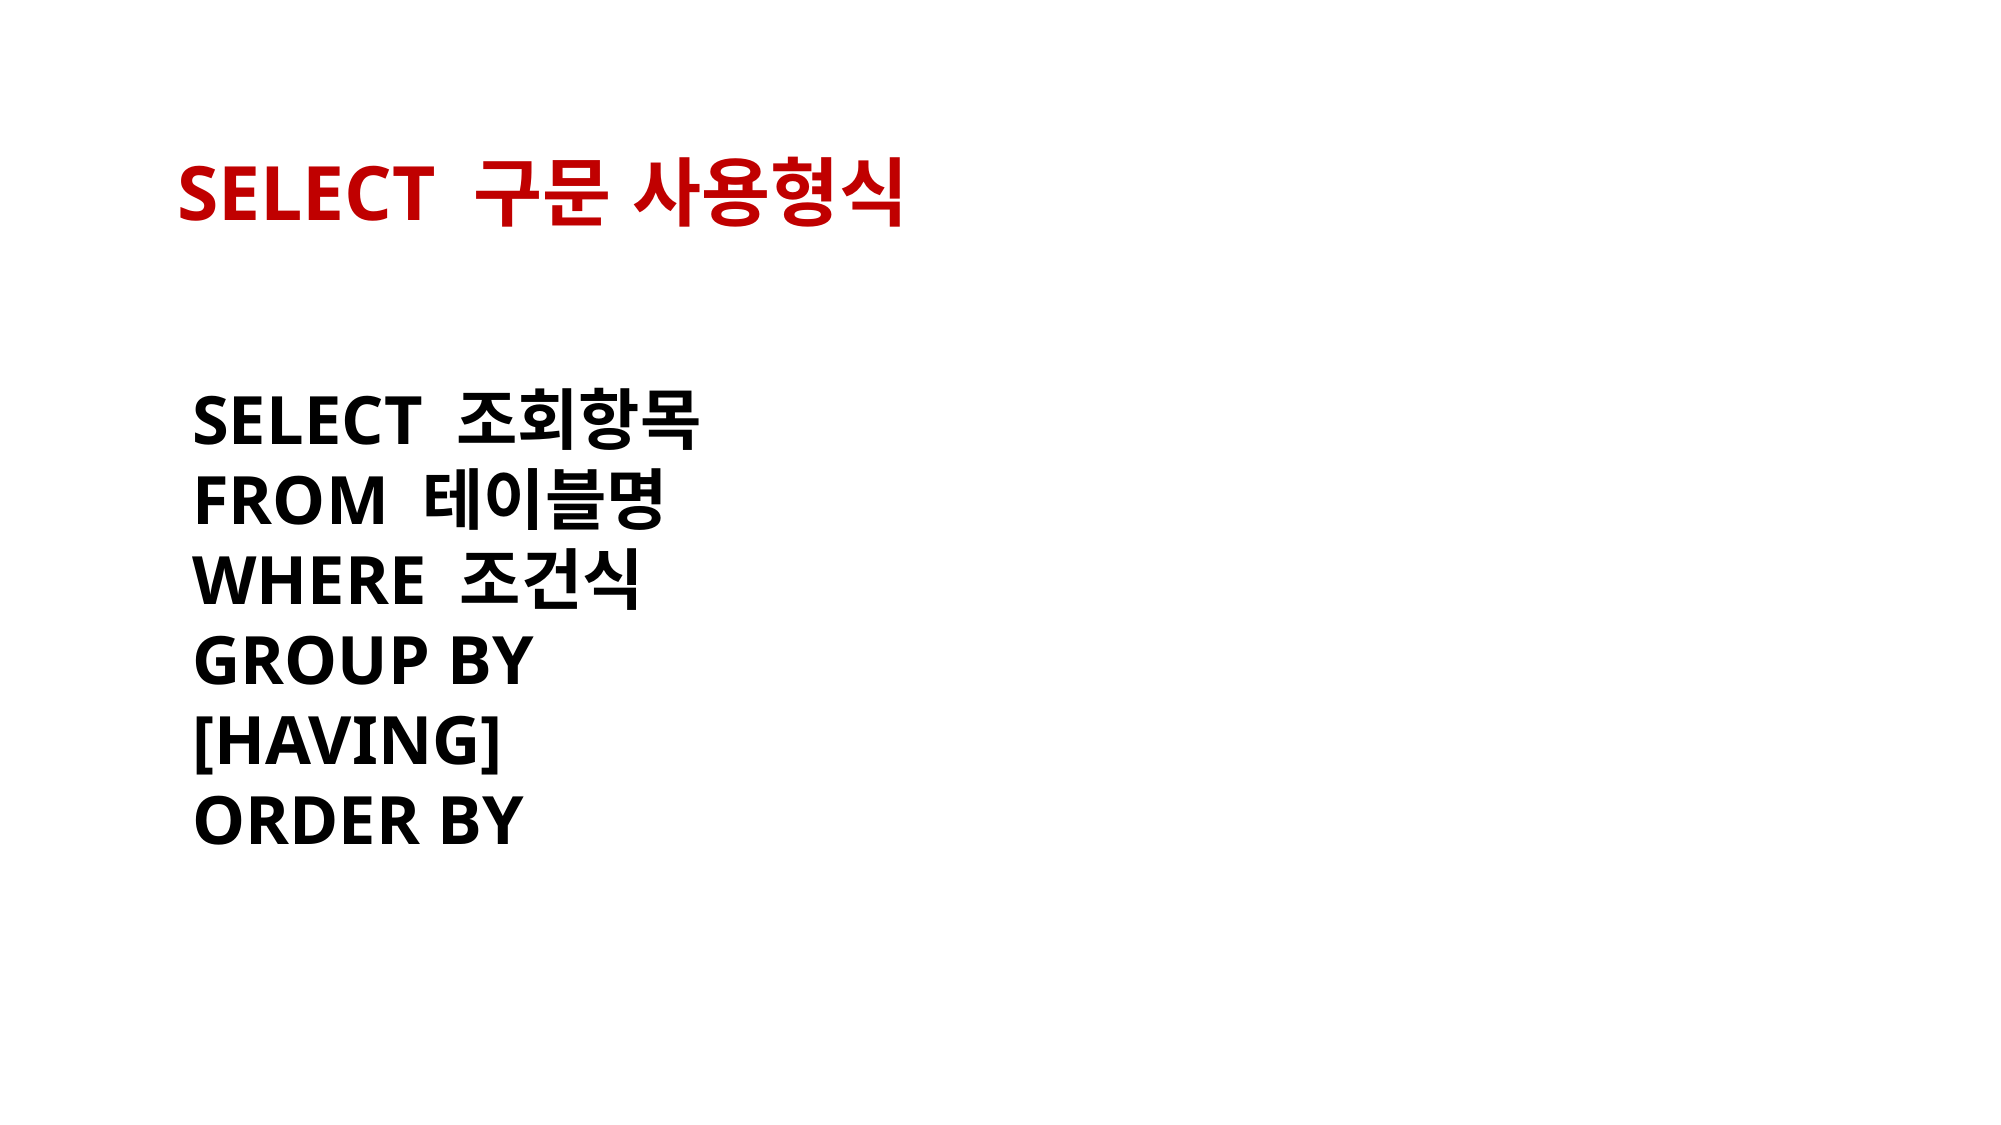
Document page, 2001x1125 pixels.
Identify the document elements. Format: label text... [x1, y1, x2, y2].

text_box SELECT 조회항목 FROM 테이블명 WHERE 조건식 GROUP BY [HAVING] ORDER BY [177, 370, 718, 865]
text_box SELECT 구문 사용형식 [162, 138, 924, 244]
